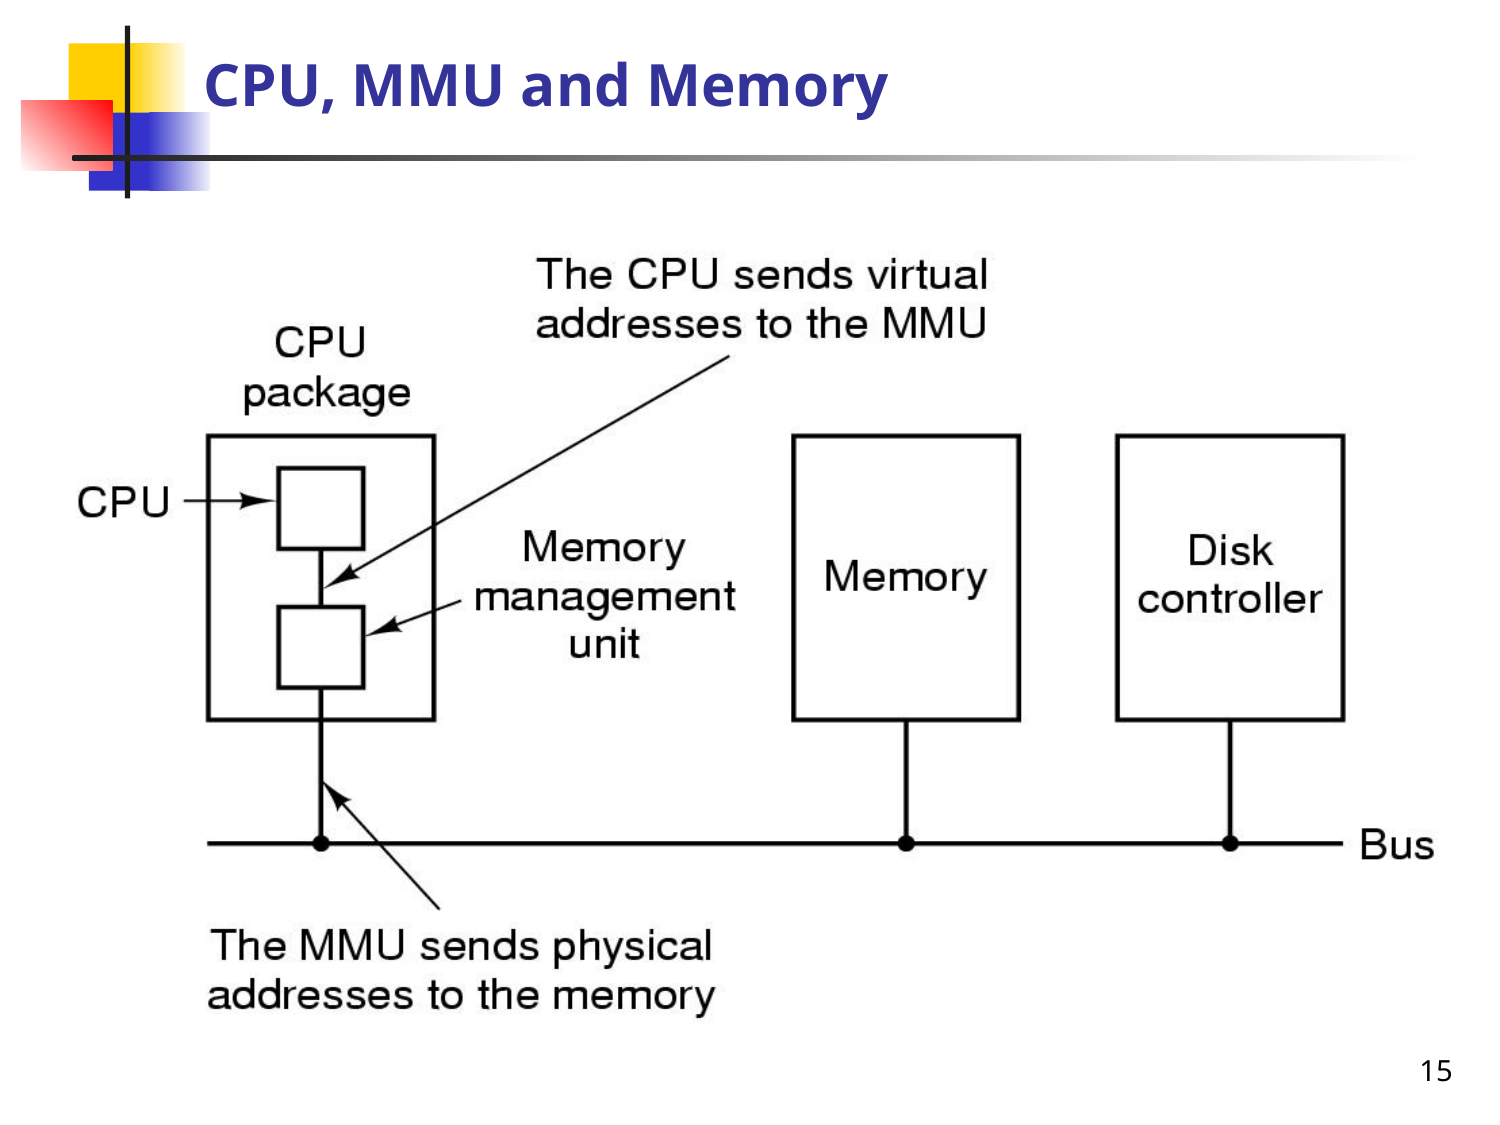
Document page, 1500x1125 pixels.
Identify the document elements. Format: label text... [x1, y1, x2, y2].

title CPU, MMU and Memory [188, 23, 1468, 126]
slide_number 15 [1154, 1023, 1468, 1100]
picture [75, 208, 1446, 1053]
